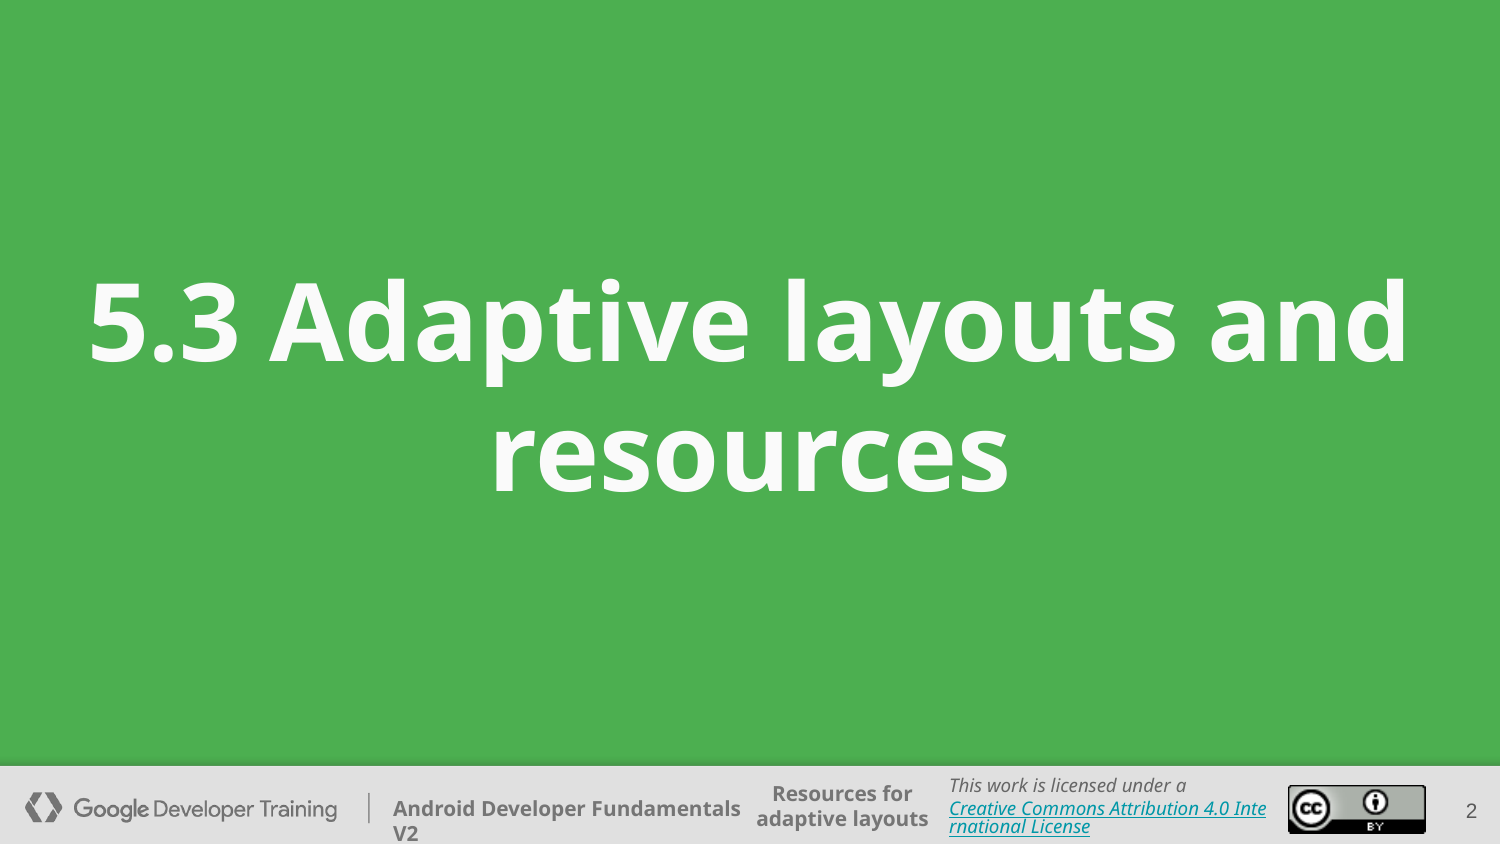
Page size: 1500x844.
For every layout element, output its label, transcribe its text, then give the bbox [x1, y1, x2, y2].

picture [0, 0, 1500, 844]
title 5.3 Adaptive layouts and resources [51, 227, 1449, 529]
slide_number ‹#› [1402, 777, 1493, 842]
